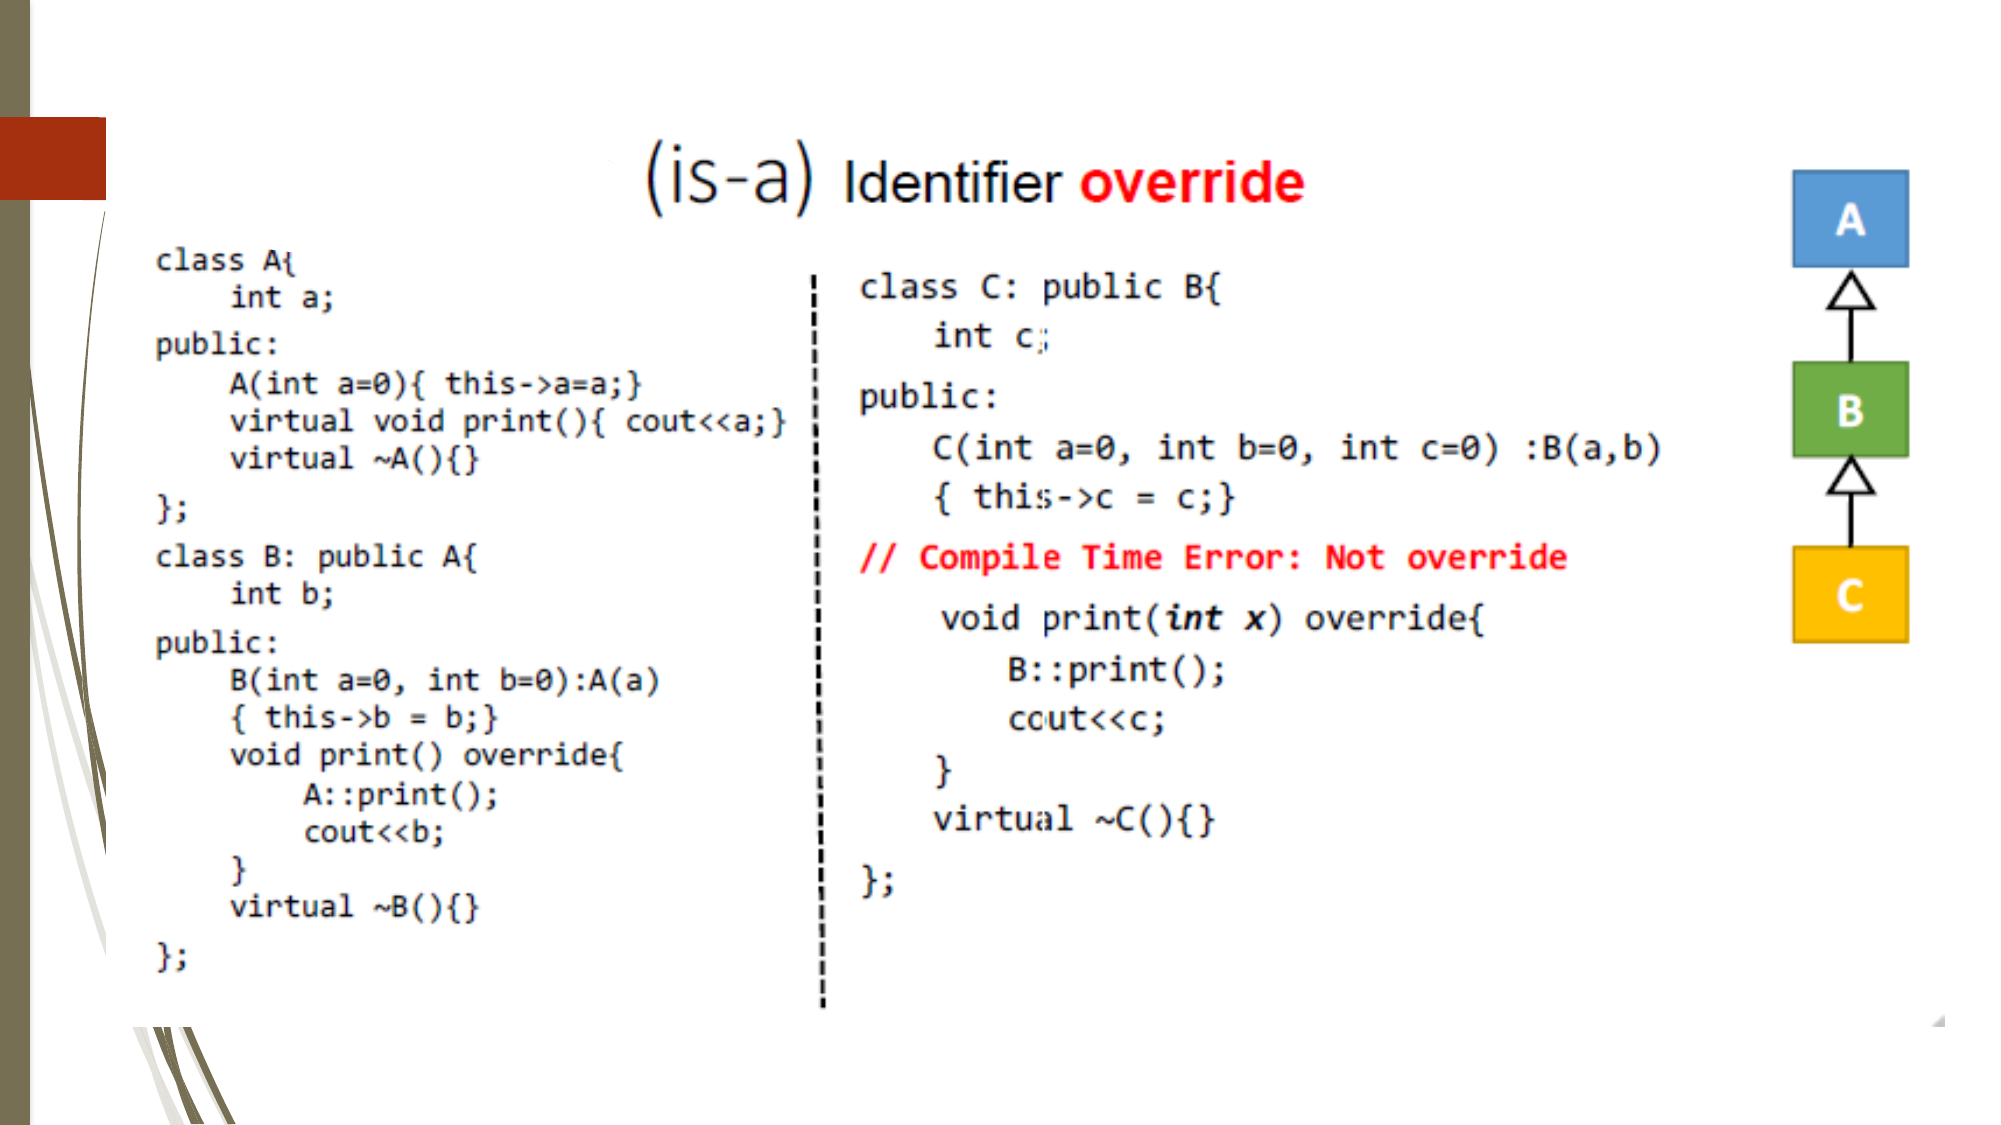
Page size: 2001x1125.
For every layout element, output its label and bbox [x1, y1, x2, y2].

text_box [106, 98, 1945, 1027]
